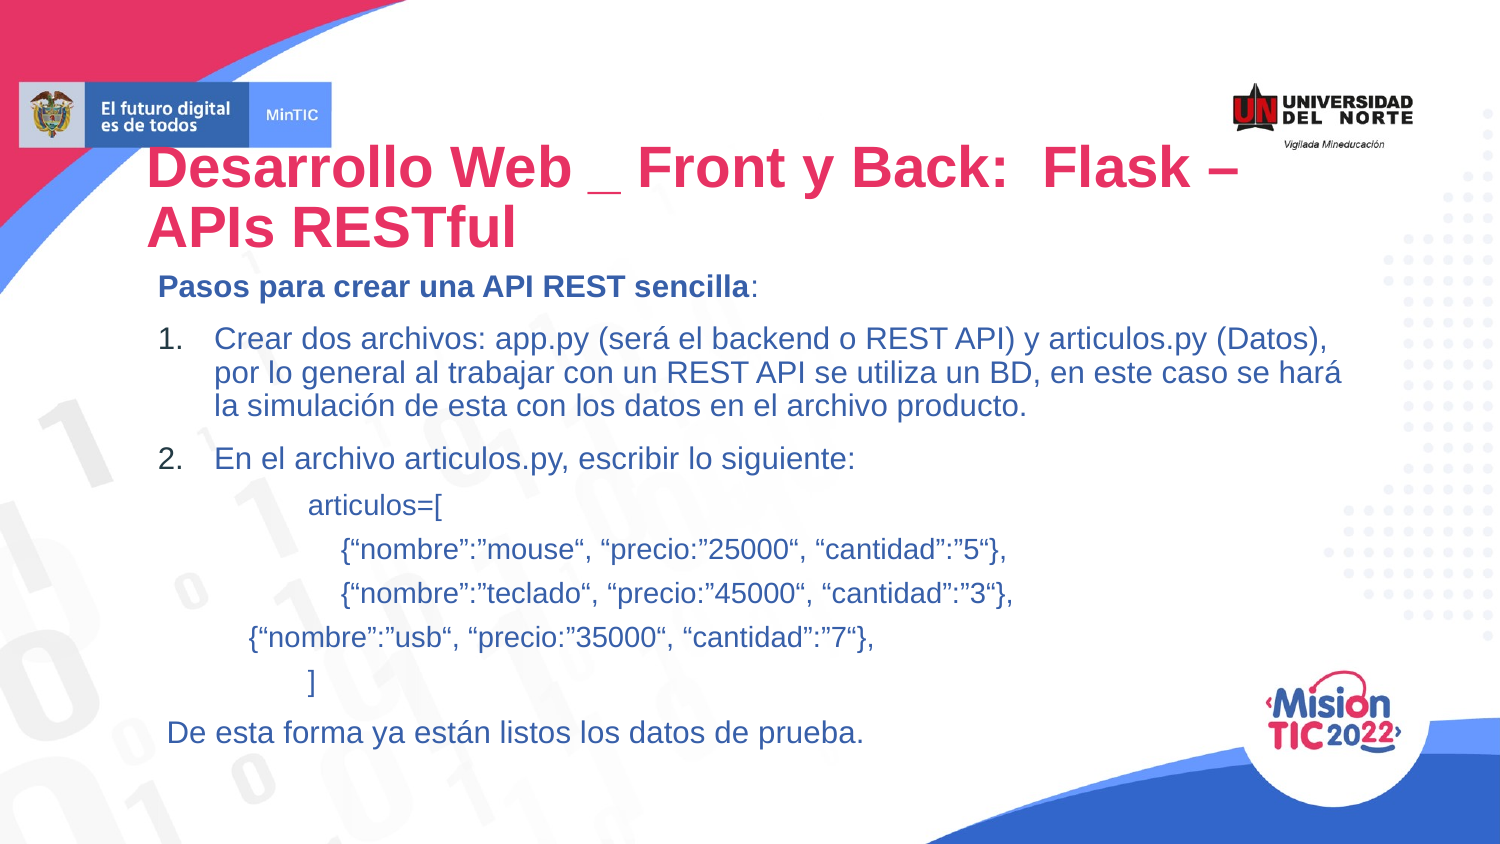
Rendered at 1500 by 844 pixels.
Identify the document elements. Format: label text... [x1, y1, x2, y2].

text_box Pasos para crear una API REST sencilla: Crear dos archivos: app.py (será el backend o REST API) y articulos.py (Datos), por lo general al trabajar con un REST API se utiliza un BD, en este caso se hará la simulación de esta con los datos en el archivo producto. En el archivo articulos.py, escribir lo siguiente: articulos=[ {“nombre”:”mouse“, “precio:”25000“, “cantidad”:”5“}, {“nombre”:”teclado“, “precio:”45000“, “cantidad”:”3“}, {“nombre”:”usb“, “precio:”35000“, “cantidad”:”7“}, ] De esta forma ya están listos los datos de prueba. [135, 264, 1373, 844]
text_box Desarrollo Web _ Front y Back: Flask – APIs RESTful [135, 86, 1373, 264]
picture [0, 0, 1500, 844]
